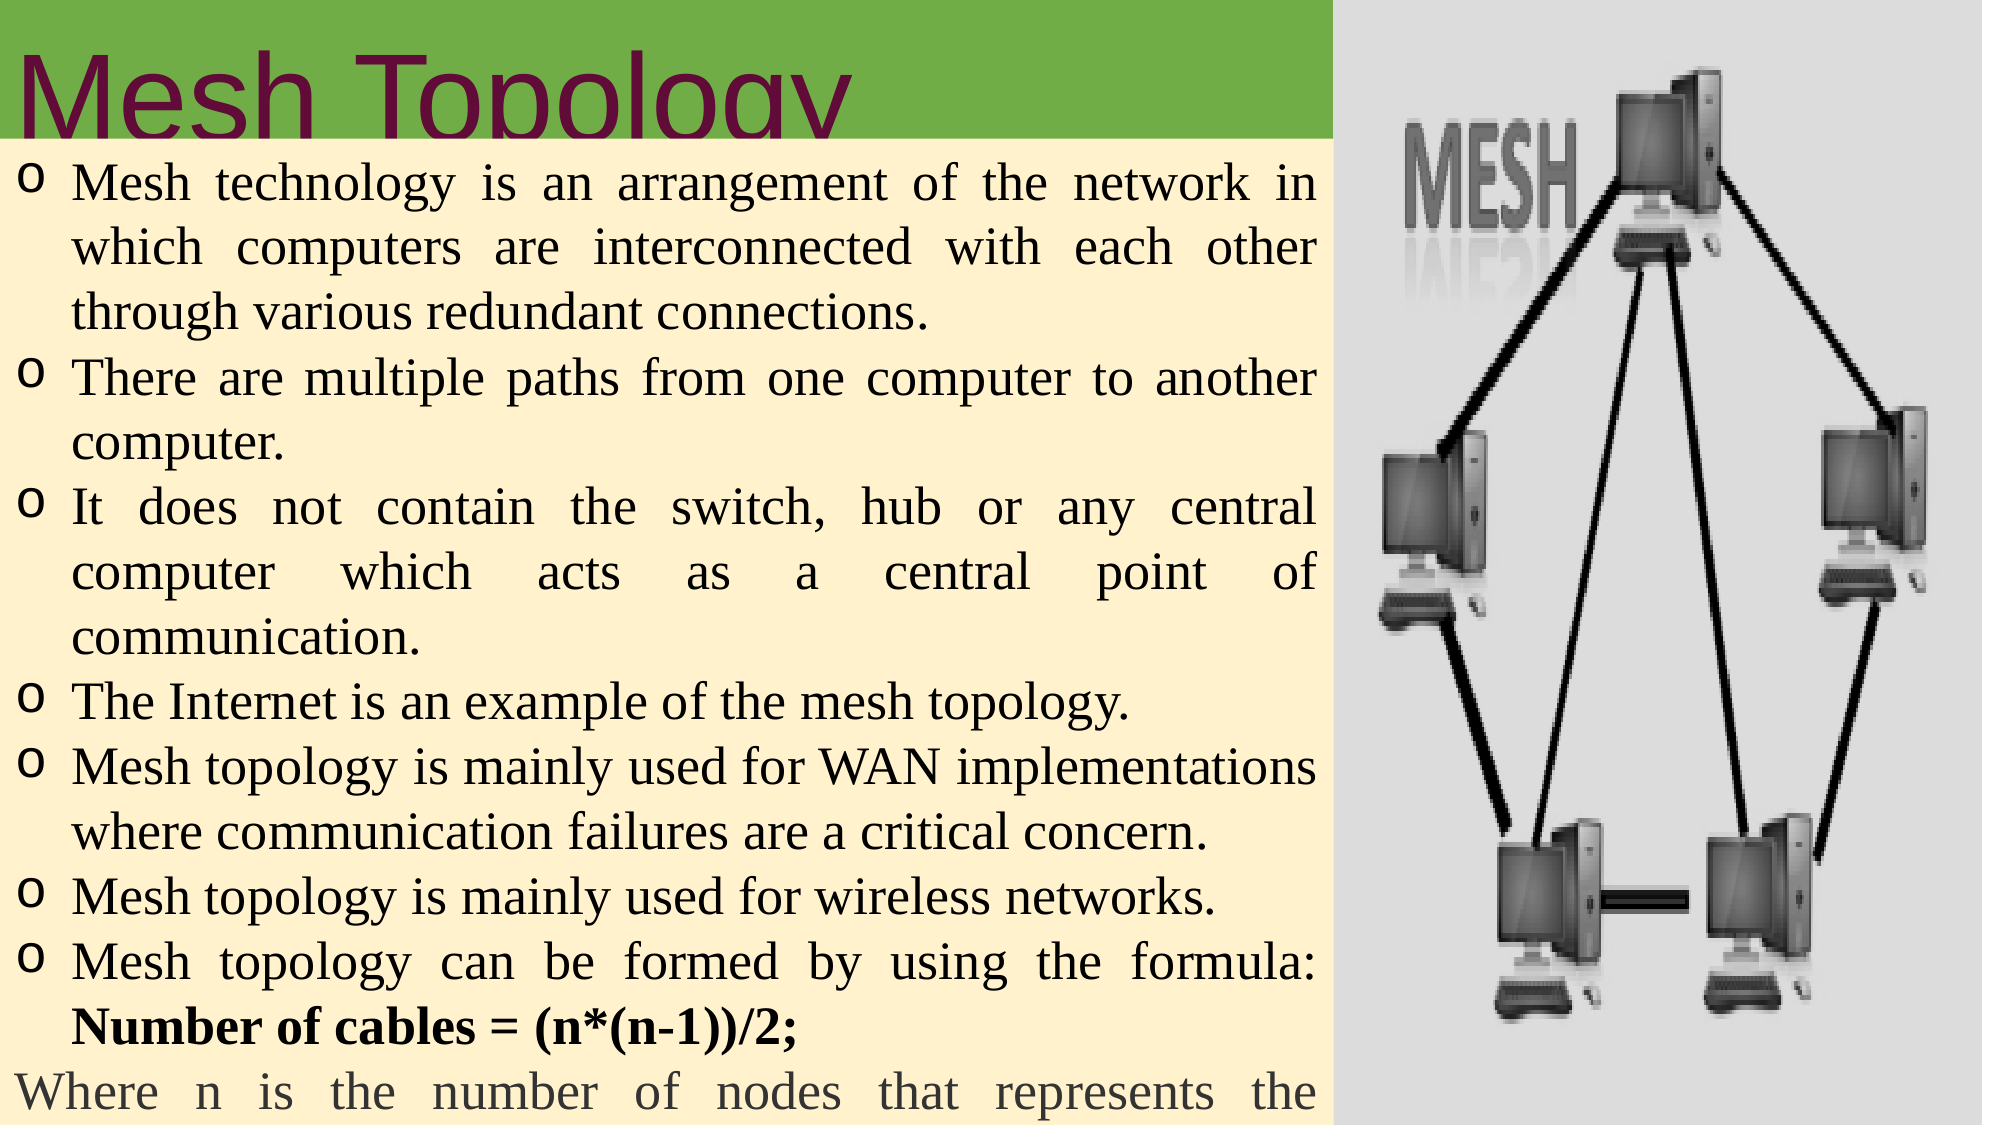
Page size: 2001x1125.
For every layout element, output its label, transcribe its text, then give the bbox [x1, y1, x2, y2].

text_box Mesh Topology [0, 0, 1333, 138]
text_box Mesh technology is an arrangement of the network in which computers are interconnected with each other through various redundant connections. There are multiple paths from one computer to another computer. It does not contain the switch, hub or any central computer which acts as a central point of communication. The Internet is an example of the mesh topology. Mesh topology is mainly used for WAN implementations where communication failures are a critical concern. Mesh topology is mainly used for wireless networks. Mesh topology can be formed by using the formula: Number of cables = (n*(n-1))/2; Where n is the number of nodes that represents the network. [0, 138, 1333, 1125]
picture [1333, 0, 1982, 1125]
